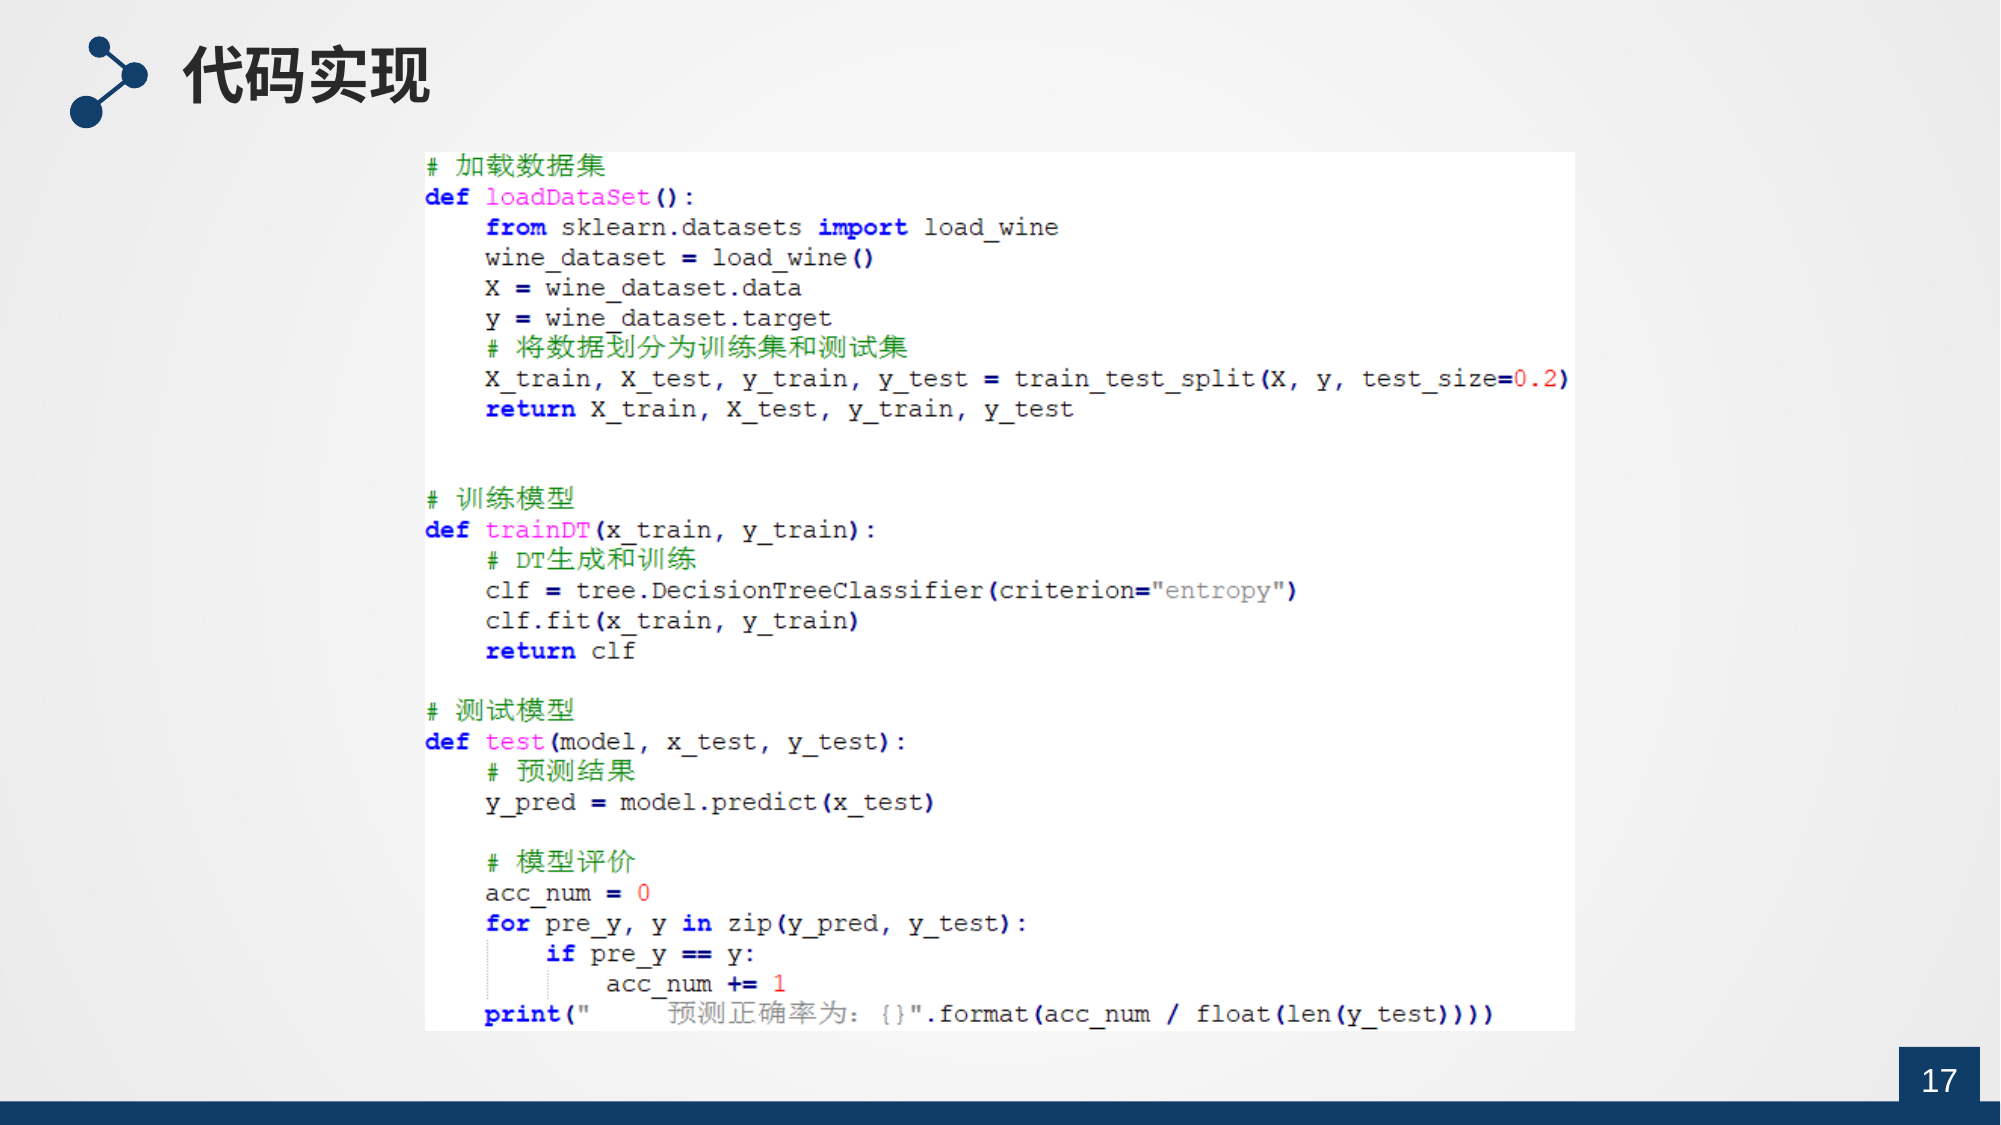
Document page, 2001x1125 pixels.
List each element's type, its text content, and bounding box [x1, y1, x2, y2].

text_box [69, 36, 148, 129]
picture [0, 0, 2001, 1125]
text_box 代码实现 [167, 29, 448, 119]
